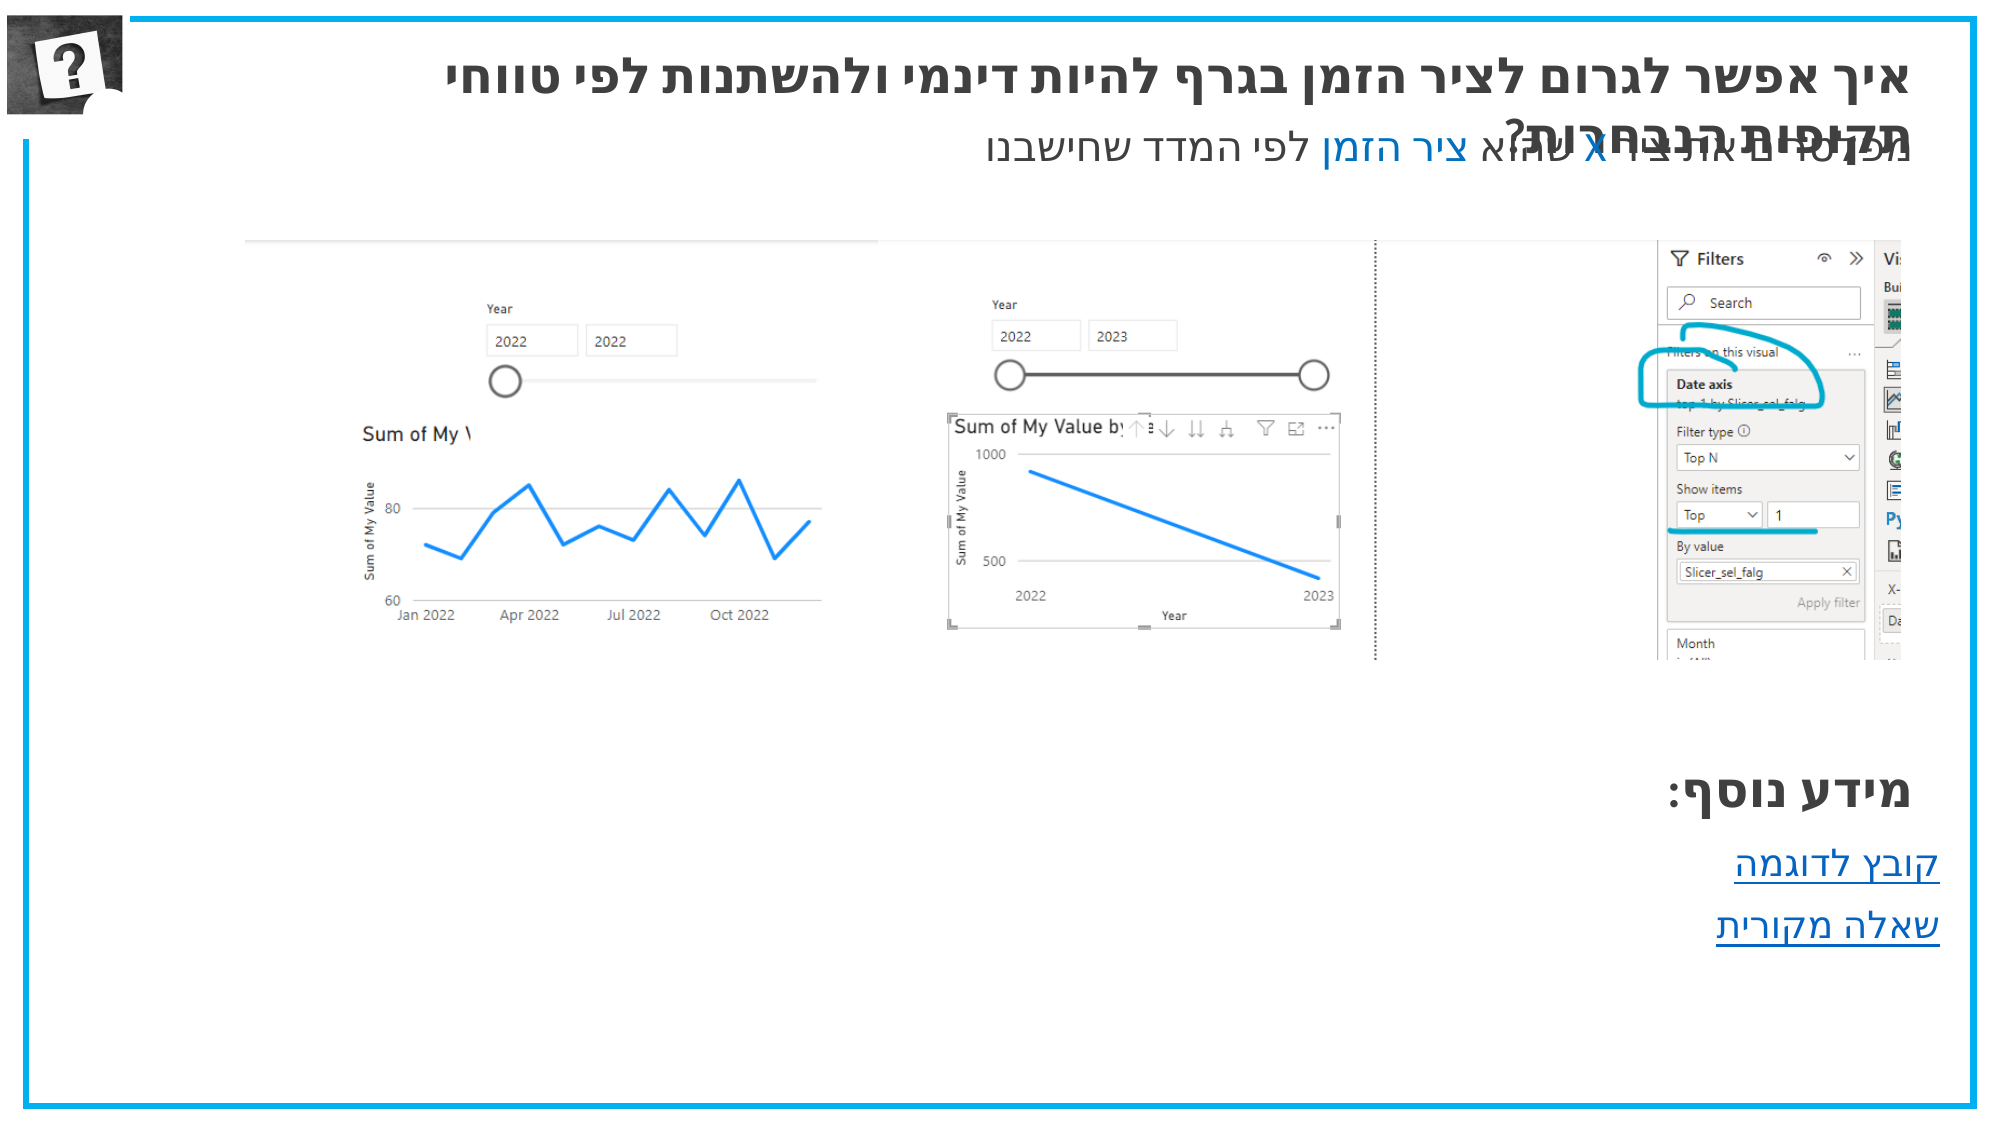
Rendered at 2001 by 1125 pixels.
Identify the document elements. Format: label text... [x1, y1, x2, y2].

text_box [25, 18, 1974, 1107]
text_box קובץ לדוגמה [955, 831, 1955, 893]
text_box מפלטרים את ציר X שהוא ציר הזמן לפי המדד שחישבנו [321, 112, 1929, 178]
picture [245, 240, 1901, 660]
picture [0, 8, 130, 139]
text_box מידע נוסף: [321, 750, 1929, 826]
text_box שאלה מקורית [955, 893, 1955, 958]
